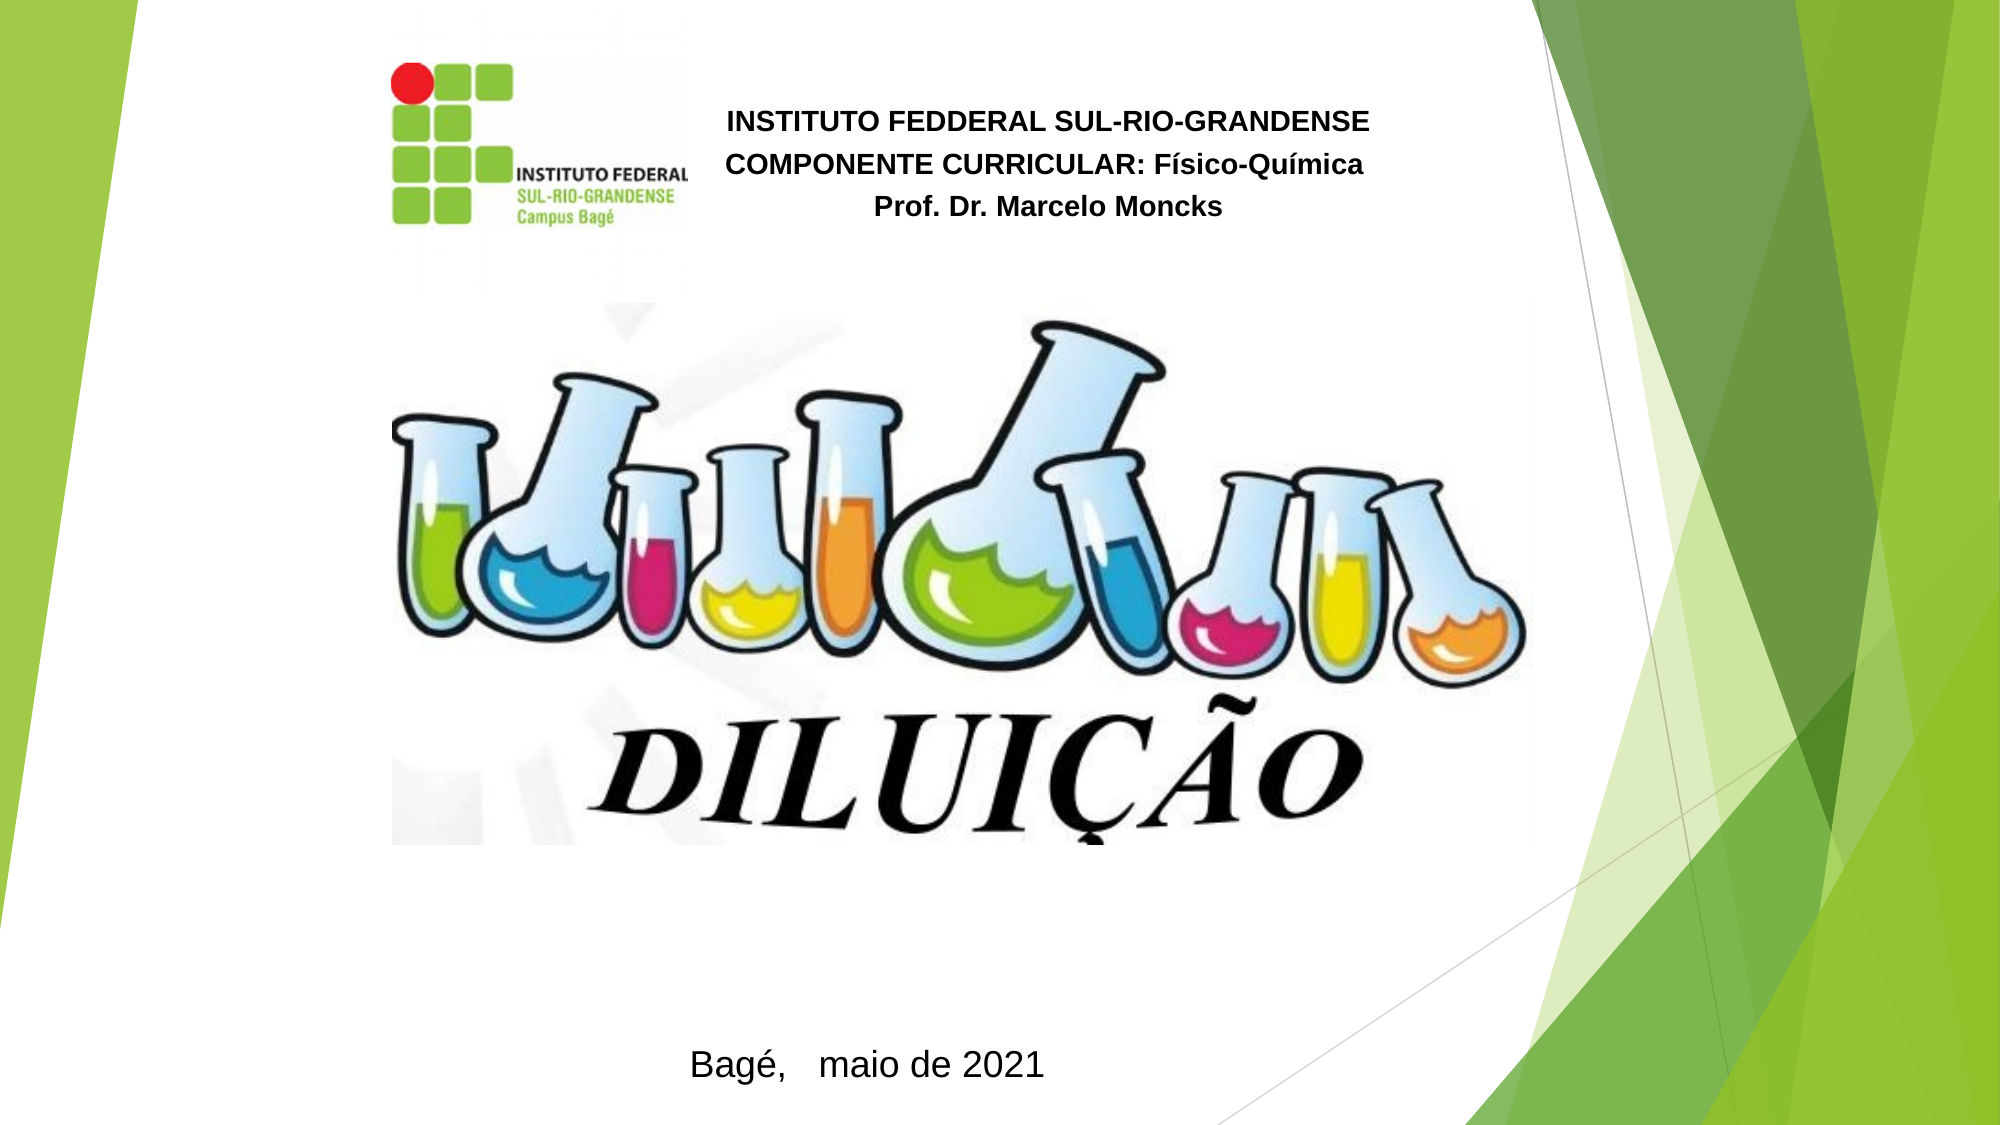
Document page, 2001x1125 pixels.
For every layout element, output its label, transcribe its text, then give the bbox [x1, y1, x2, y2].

text_box Bagé, maio de 2021 [687, 1037, 1118, 1085]
text_box [392, 301, 1534, 846]
text_box [0, 0, 139, 930]
text_box INSTITUTO FEDDERAL SUL-RIO-GRANDENSE COMPONENTE CURRICULAR: Físico-Química Prof. Dr. Marcelo Moncks [712, 94, 1385, 222]
picture [389, 3, 688, 303]
